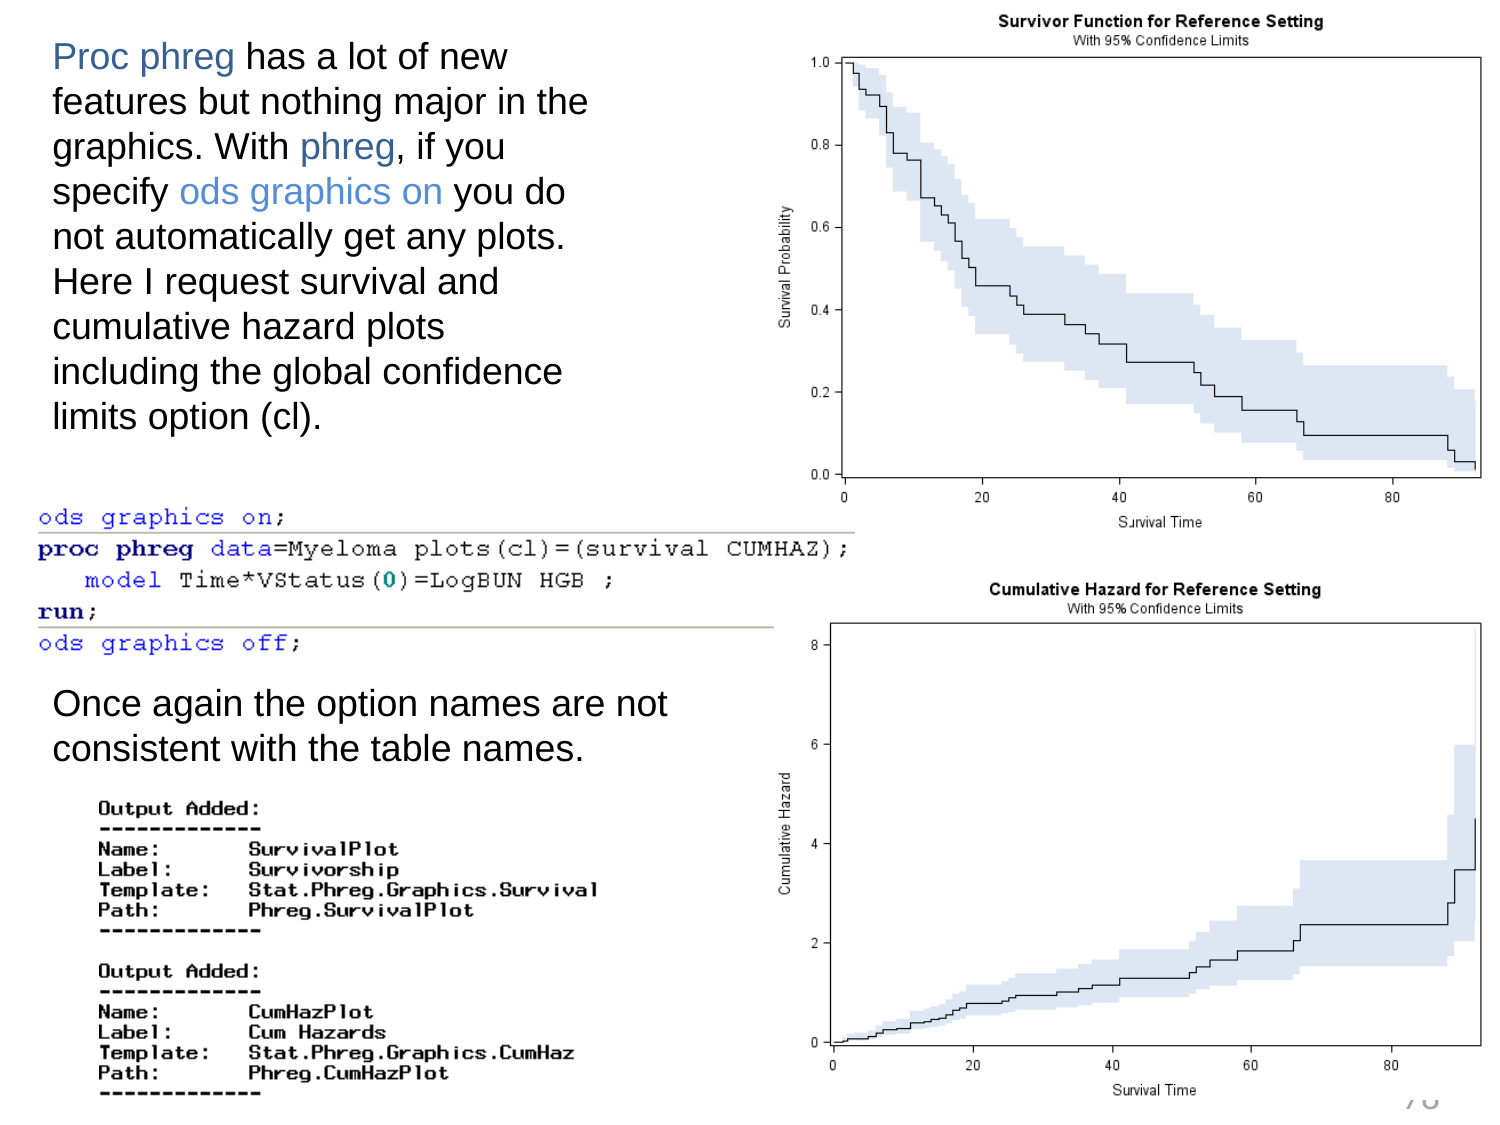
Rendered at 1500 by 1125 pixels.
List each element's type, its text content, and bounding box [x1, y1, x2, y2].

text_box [37, 671, 713, 1101]
text_box Proc phreg has a lot of new features but nothing major in the graphics. With phreg, if you specify ods graphics on you do not automatically get any plots. Here I request survival and cumulative hazard plots including the global confidence limits option (cl). [37, 24, 613, 445]
picture [37, 10, 1485, 1101]
